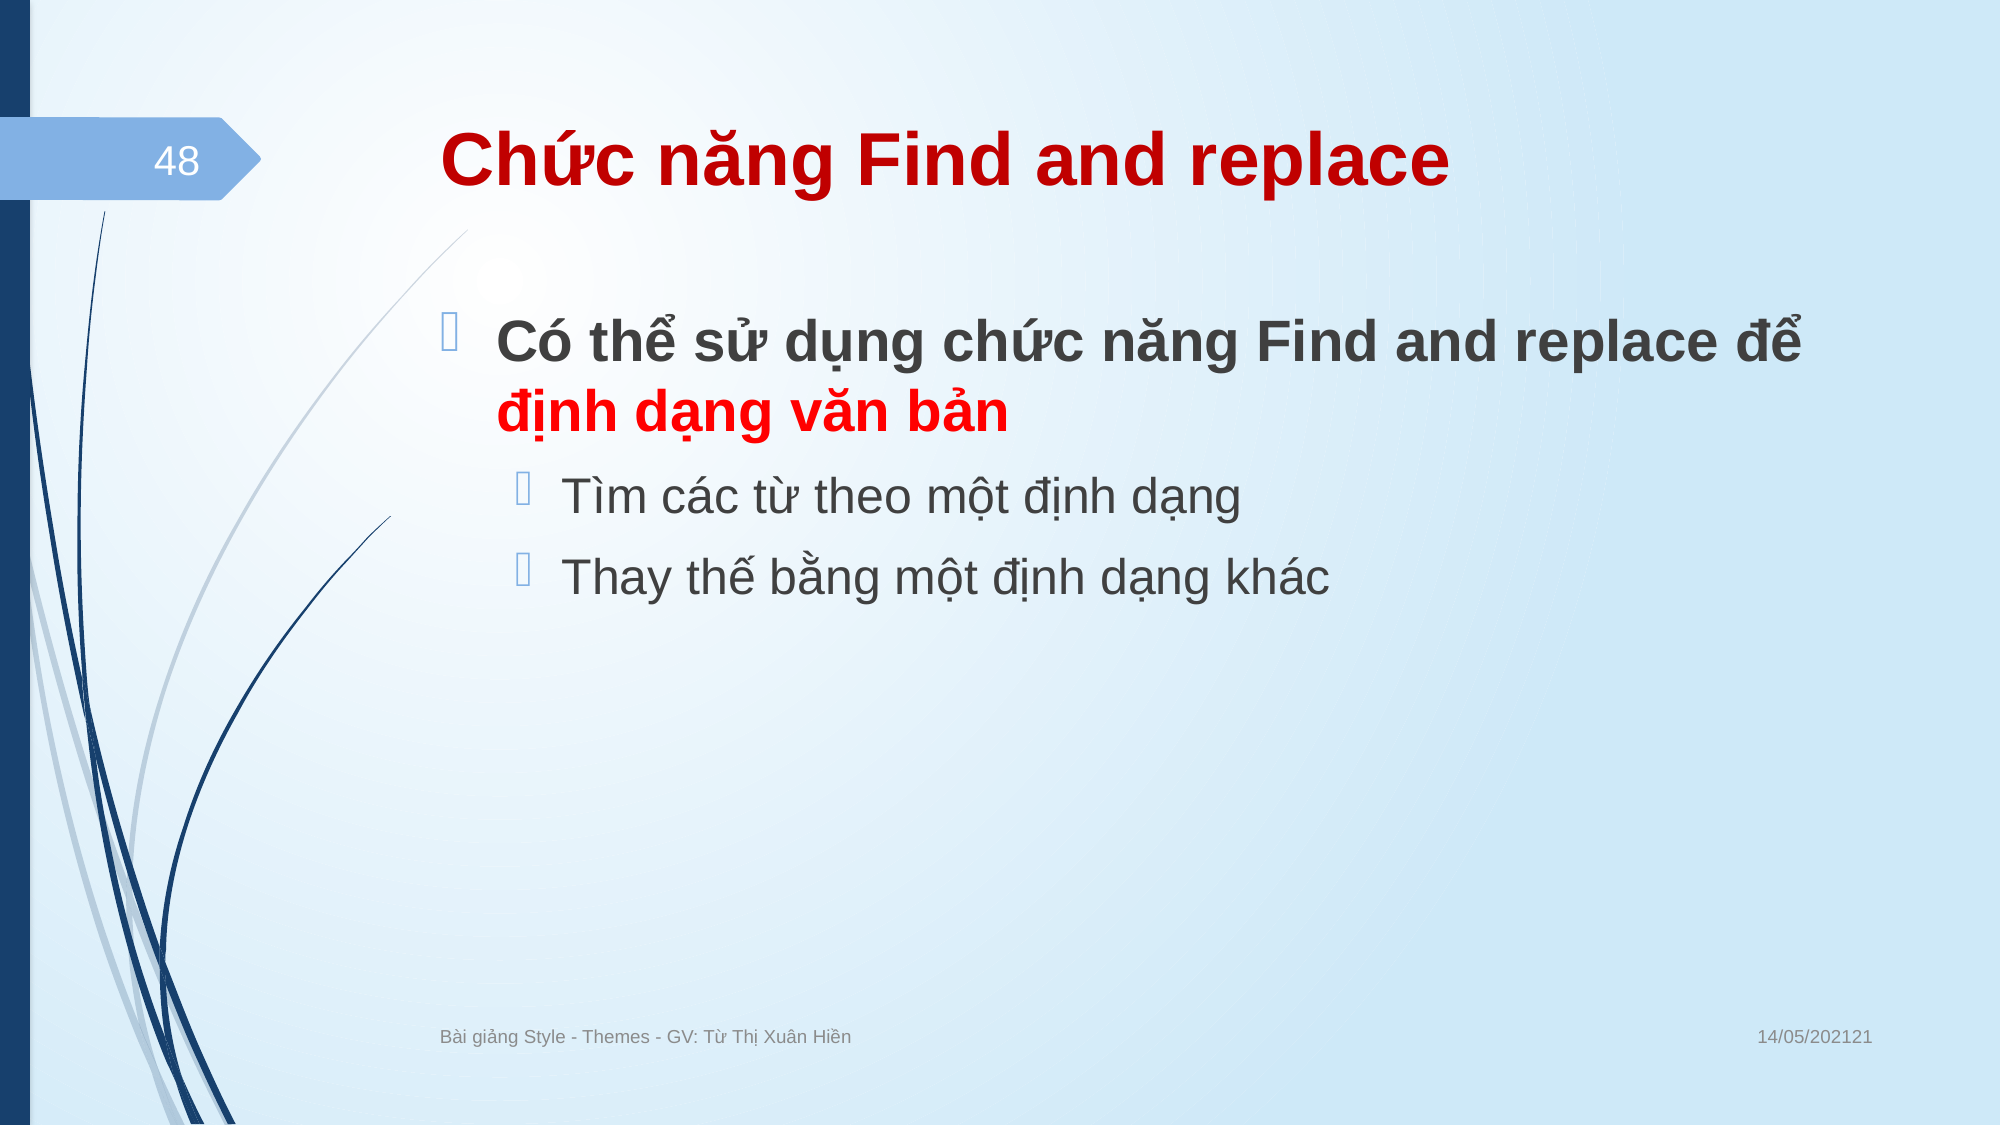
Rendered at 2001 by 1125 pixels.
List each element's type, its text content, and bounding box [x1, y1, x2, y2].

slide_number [1699, 1005, 1888, 1067]
title Chức năng Find and replace [425, 102, 1888, 261]
list Có thể sử dụng chức năng Find and replace để định dạng văn bản Tìm các từ theo một định dạng Thay thế bằng một định dạng khác [424, 295, 1888, 970]
slide_number 48 [87, 129, 216, 190]
footer Bài giảng Style - Themes - GV: Từ Thị Xuân Hiền [424, 1006, 1675, 1067]
